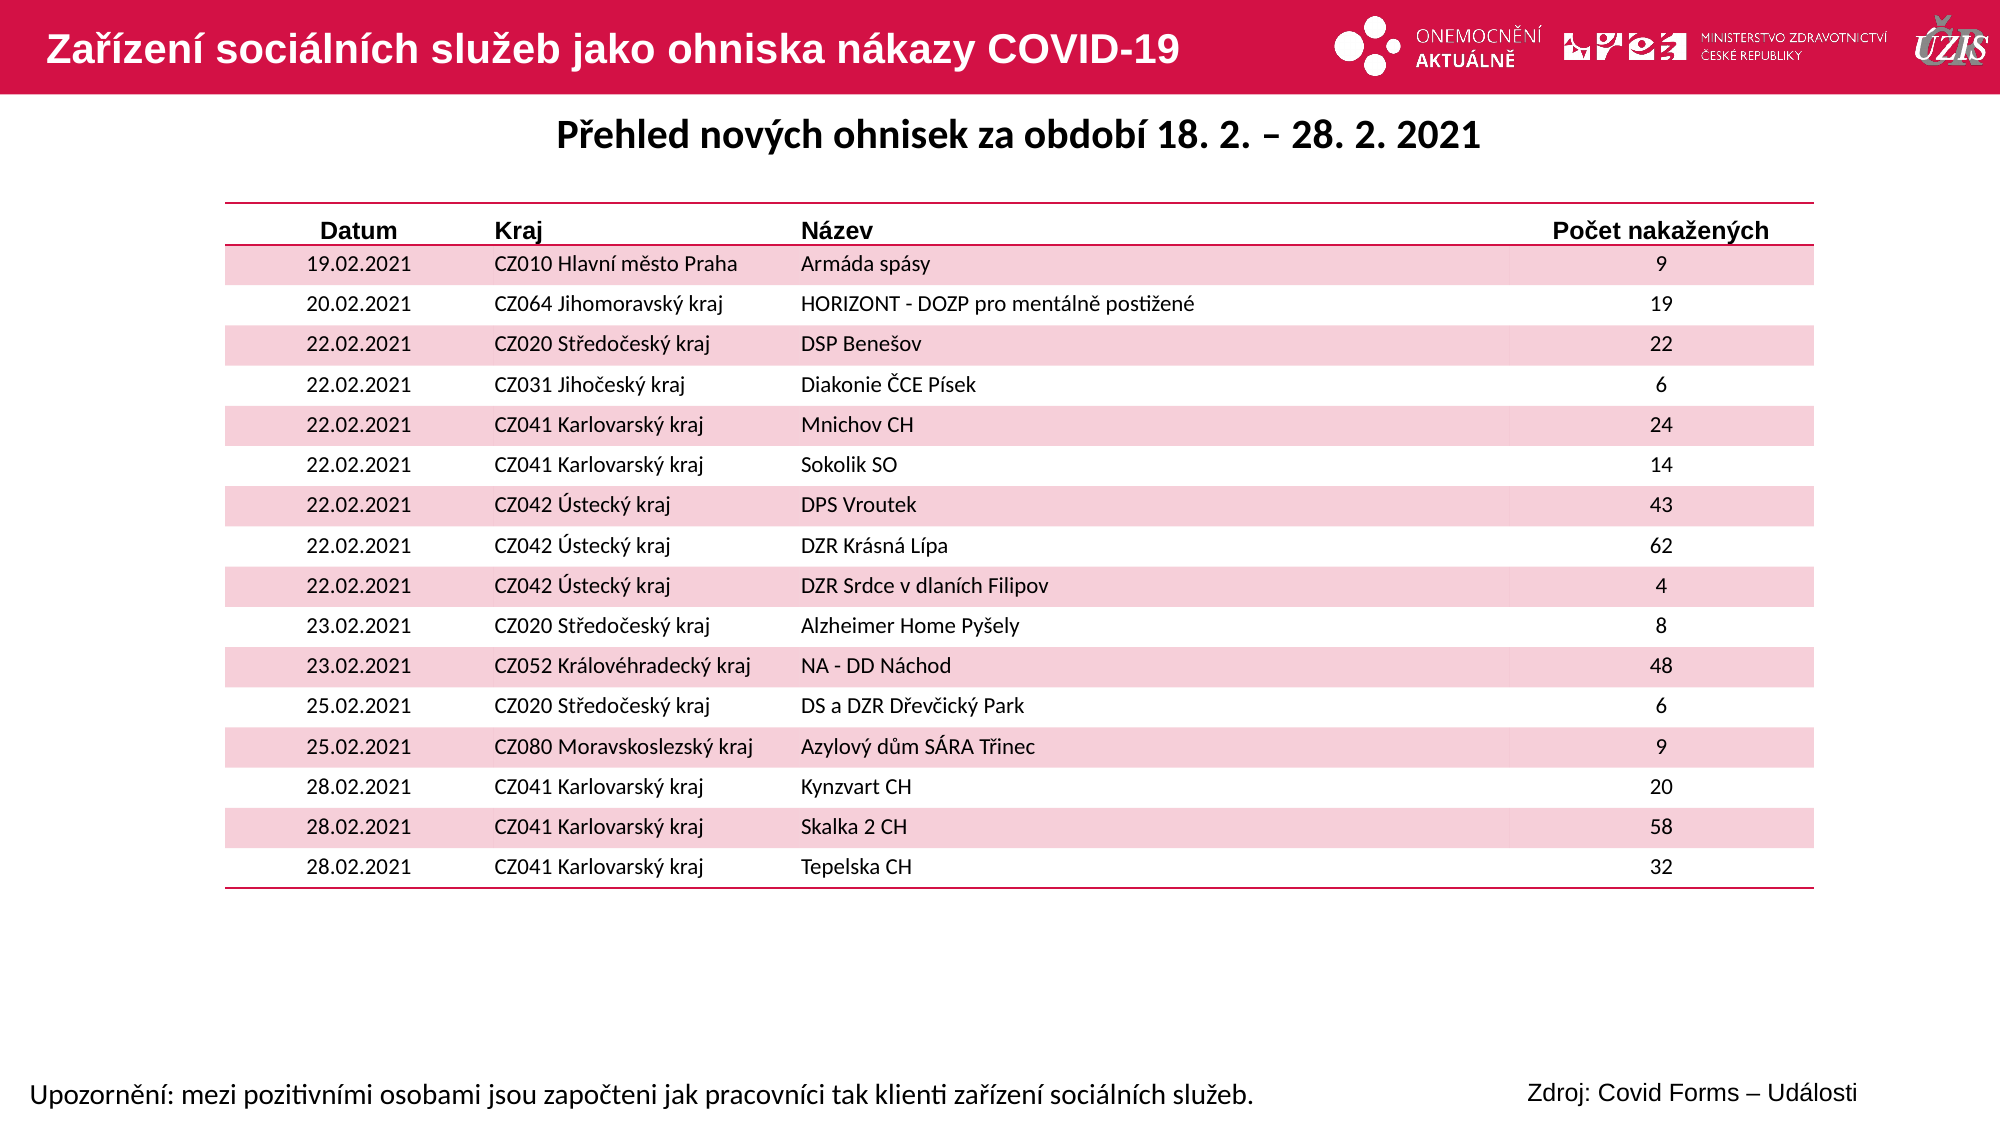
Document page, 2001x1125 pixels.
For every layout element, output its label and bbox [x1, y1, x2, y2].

picture [1915, 15, 1989, 66]
title [31, 2, 1251, 98]
table_cell [225, 246, 1814, 887]
table_header [225, 204, 1814, 244]
picture [1334, 16, 1542, 76]
picture [1563, 31, 1888, 60]
text_box [79, 99, 1960, 165]
text_box [1401, 1068, 1984, 1114]
text_box [14, 1068, 1294, 1118]
